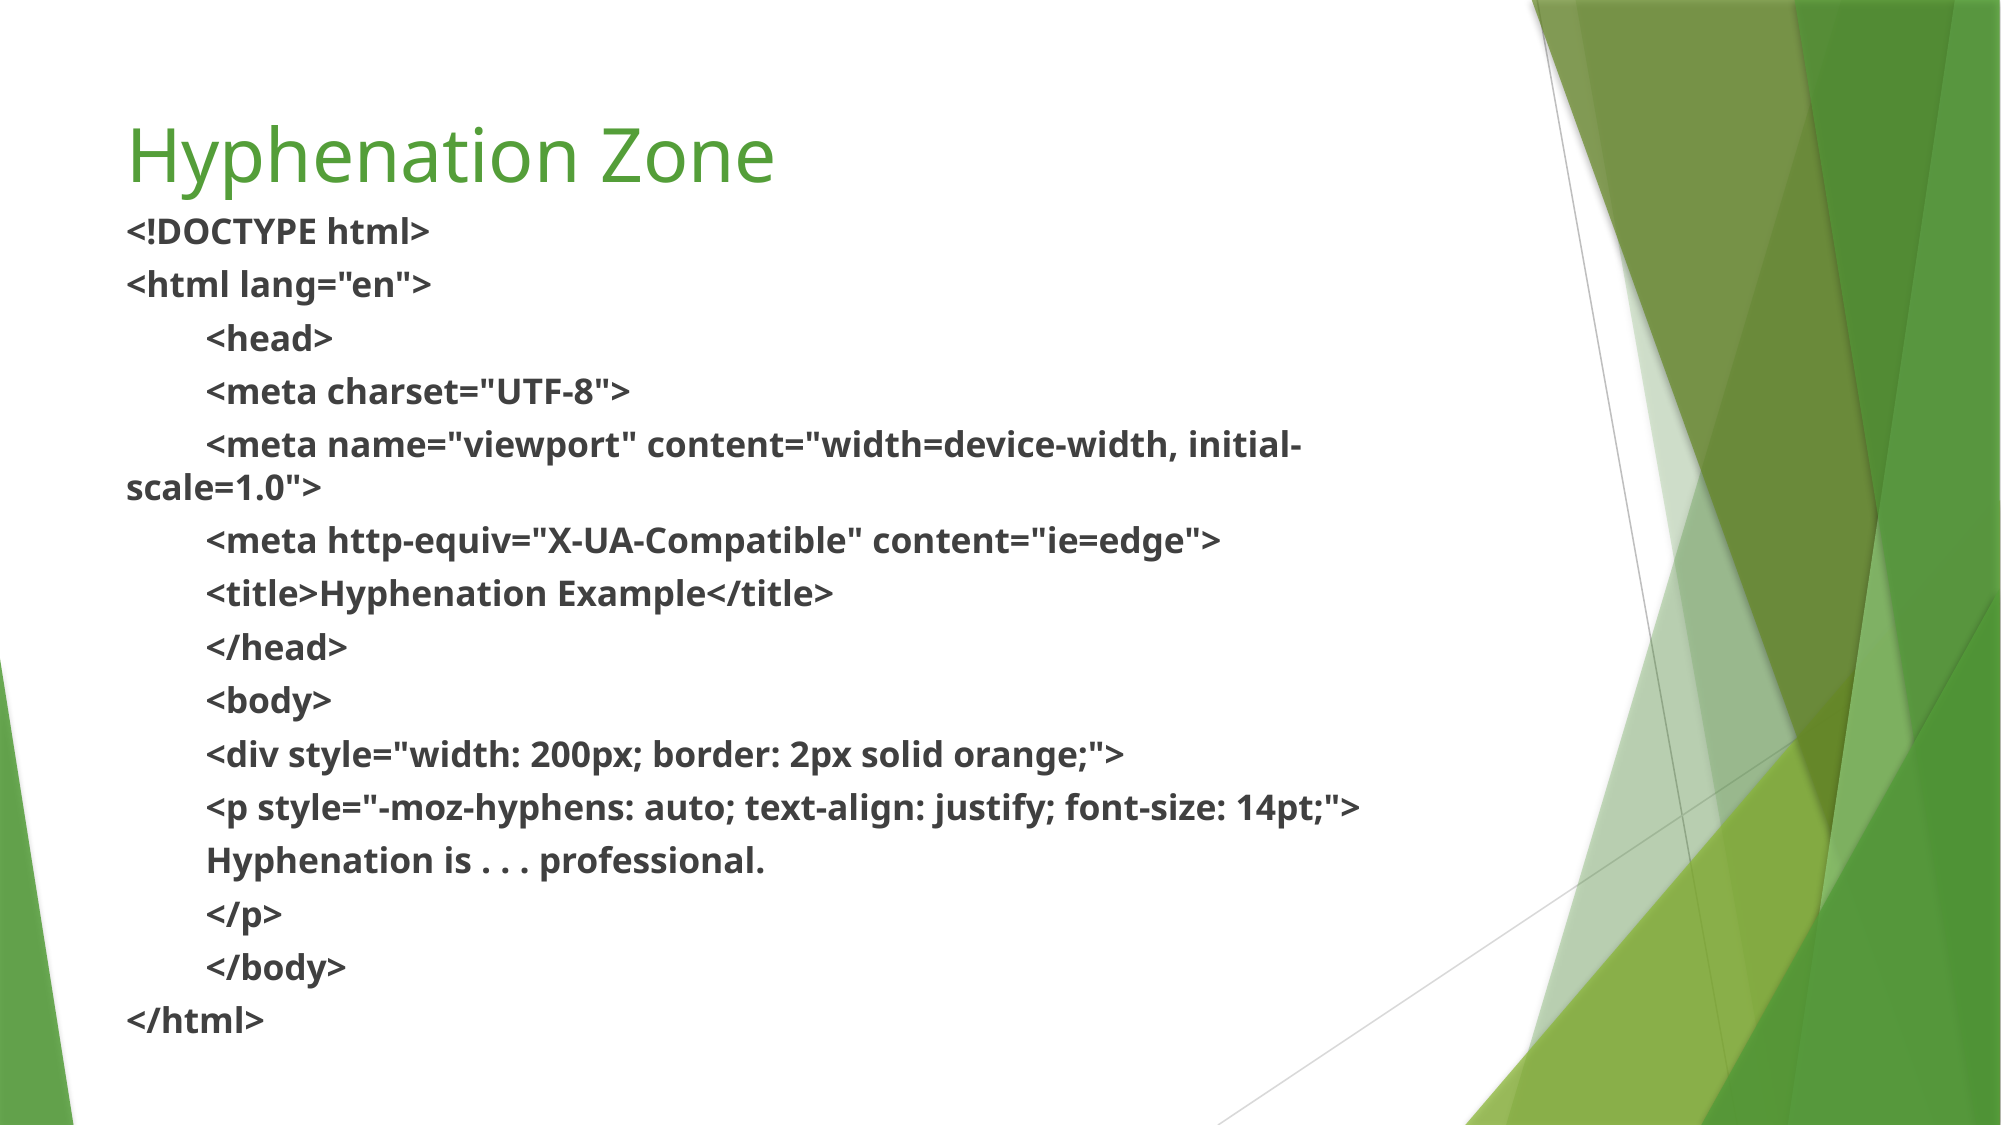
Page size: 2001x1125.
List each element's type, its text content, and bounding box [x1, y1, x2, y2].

title Hyphenation Zone [111, 99, 1522, 317]
list <!DOCTYPE html> <html lang="en"> <head> <meta charset="UTF-8"> <meta name="viewport" content="width=device-width, initial-scale=1.0"> <meta http-equiv="X-UA-Compatible" content="ie=edge"> <title>Hyphenation Example</title> </head> <body> <div style="width: 200px; border: 2px solid orange;"> <p style="-moz-hyphens: auto; text-align: justify; font-size: 14pt;"> Hyphenation is . . . professional. </p> </body> </html> [111, 201, 1503, 1073]
